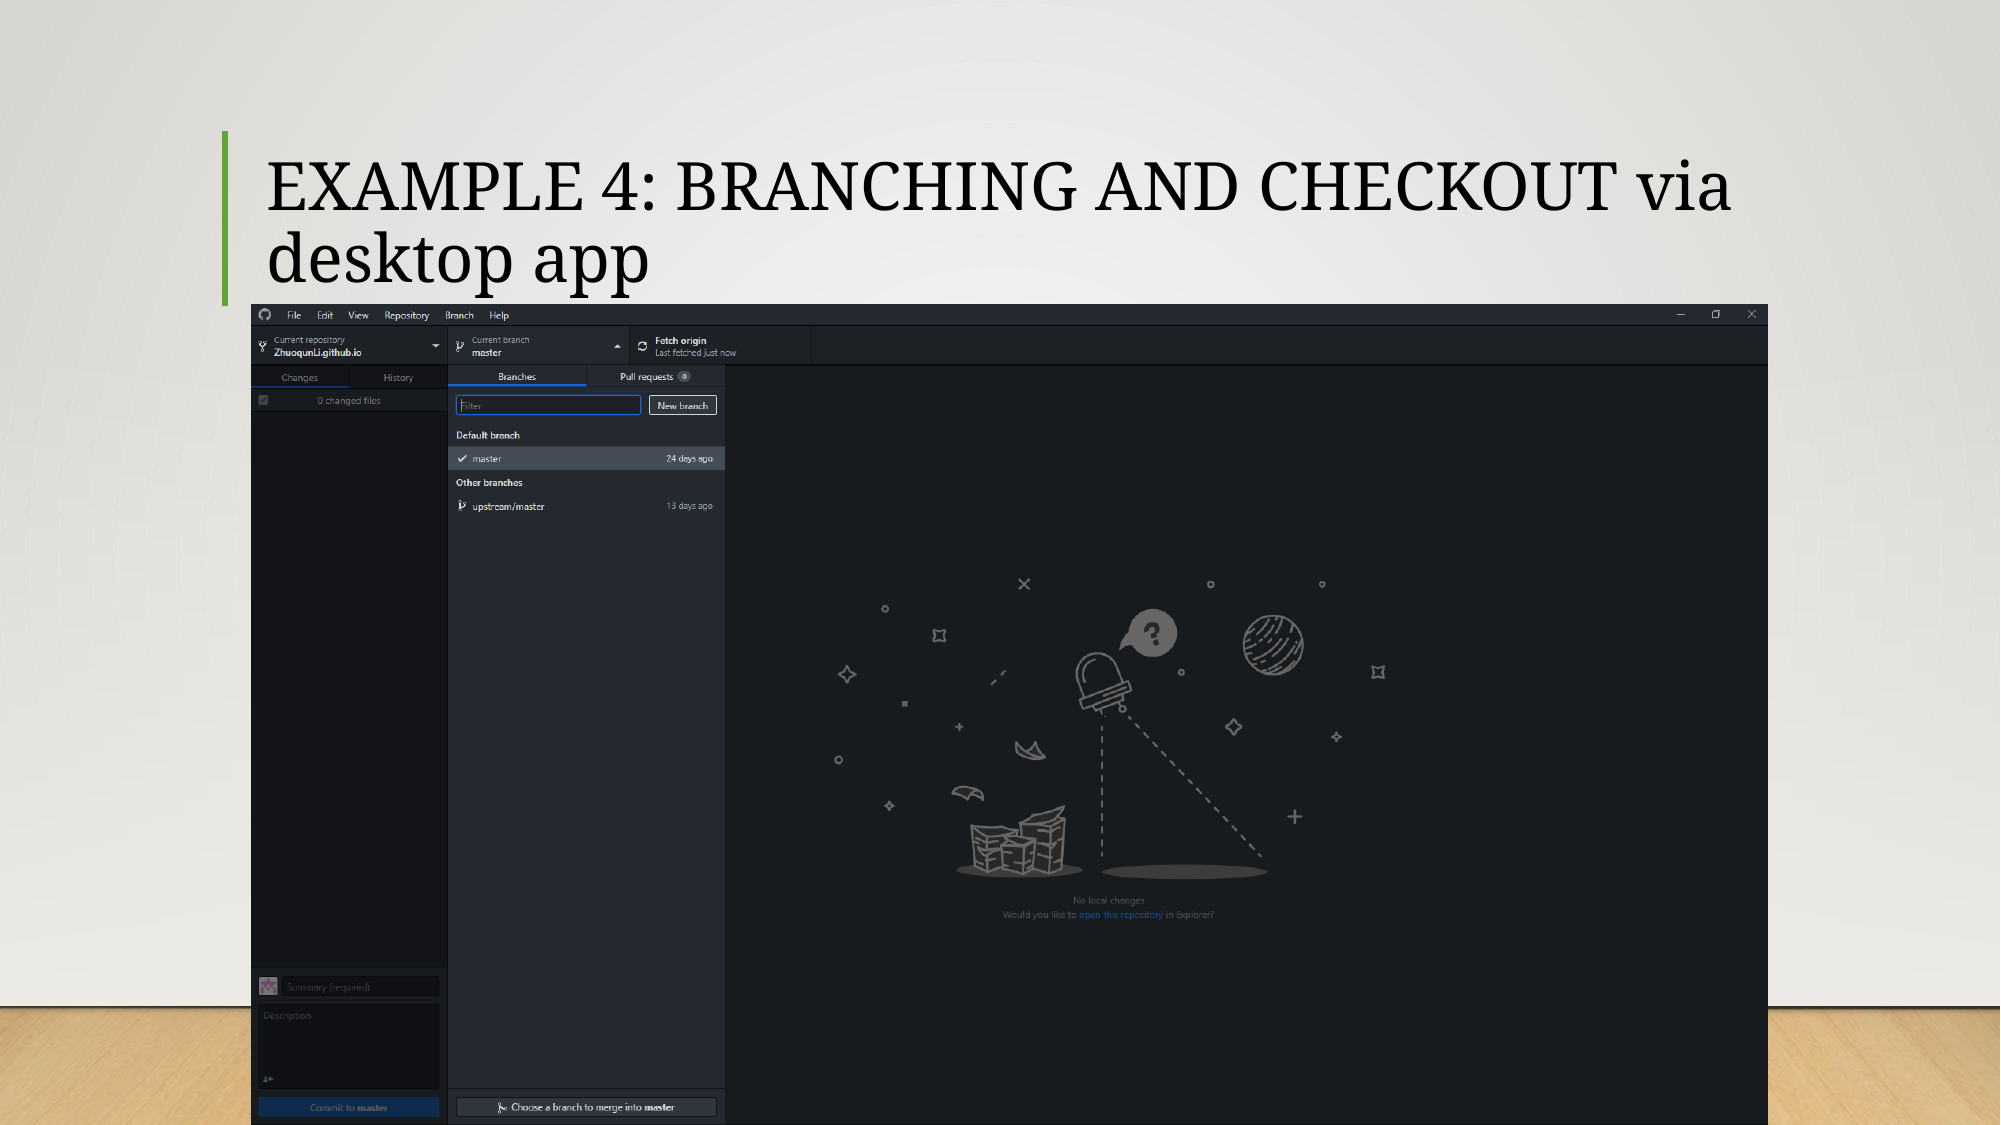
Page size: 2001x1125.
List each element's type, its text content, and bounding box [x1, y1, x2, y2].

picture [0, 1006, 251, 1125]
picture [1768, 1006, 2000, 1125]
title EXAMPLE 4: BRANCHING AND CHECKOUT via desktop app [251, 131, 1814, 305]
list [251, 303, 1768, 1125]
